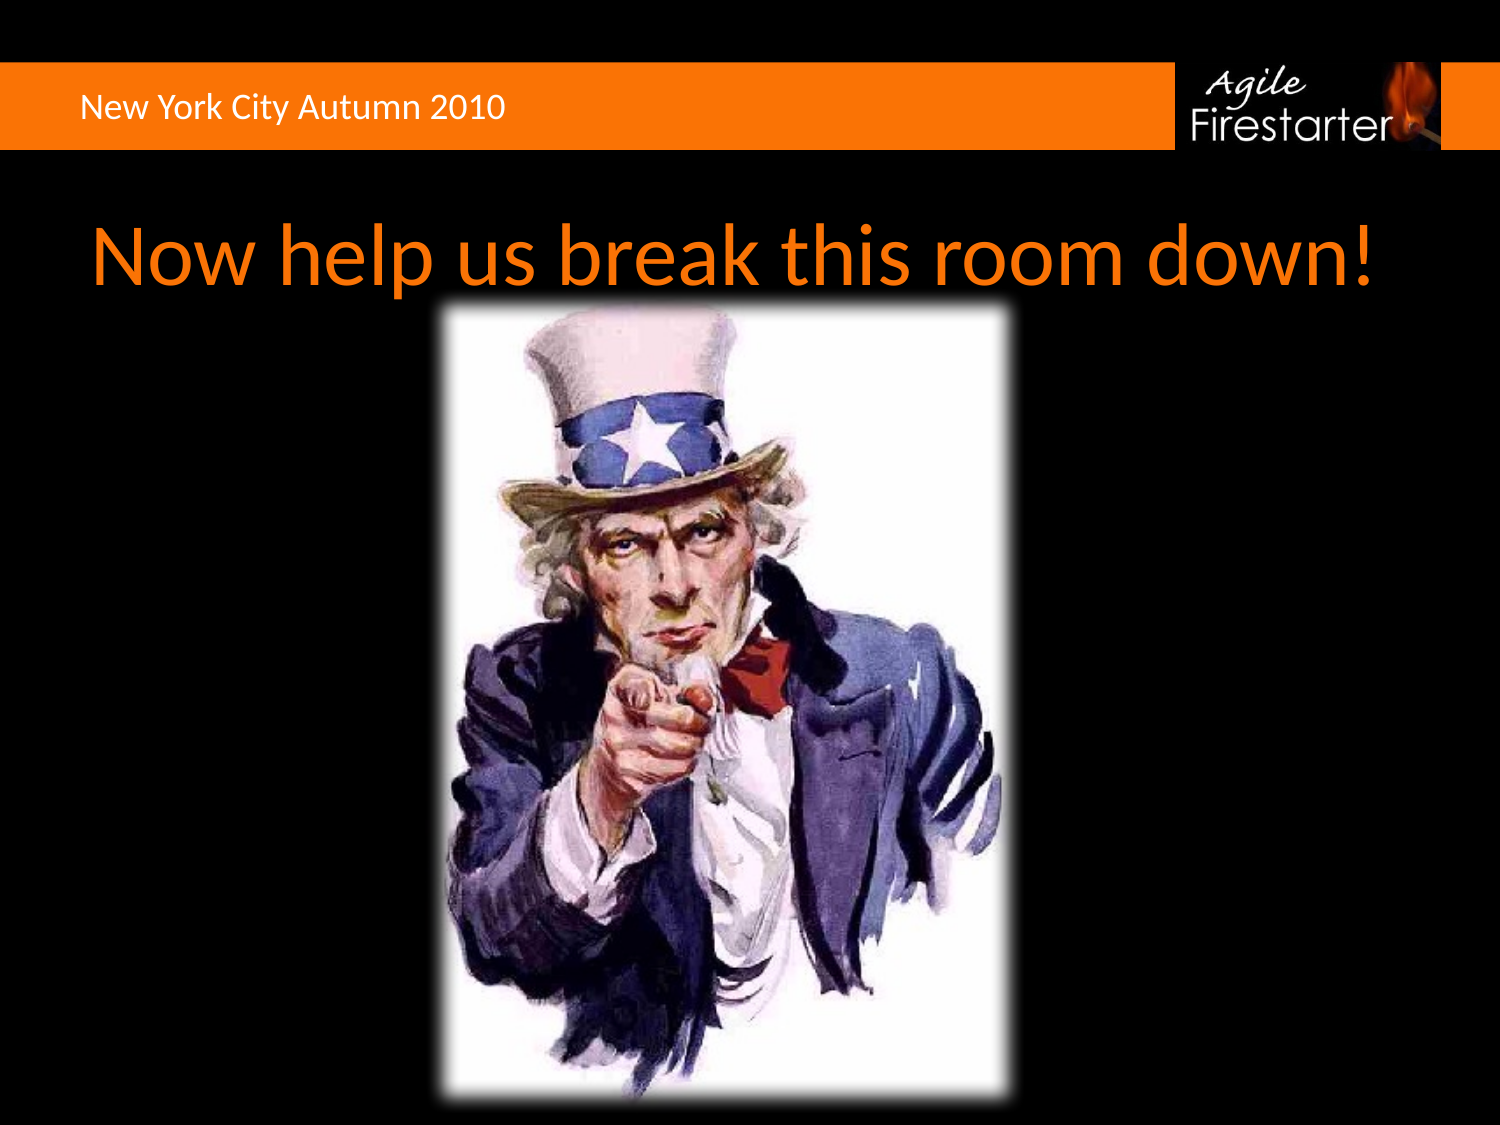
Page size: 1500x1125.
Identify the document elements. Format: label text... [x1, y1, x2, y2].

title Now help us break this room down! [75, 174, 1425, 325]
picture [1175, 62, 1441, 151]
picture [424, 287, 1025, 1115]
